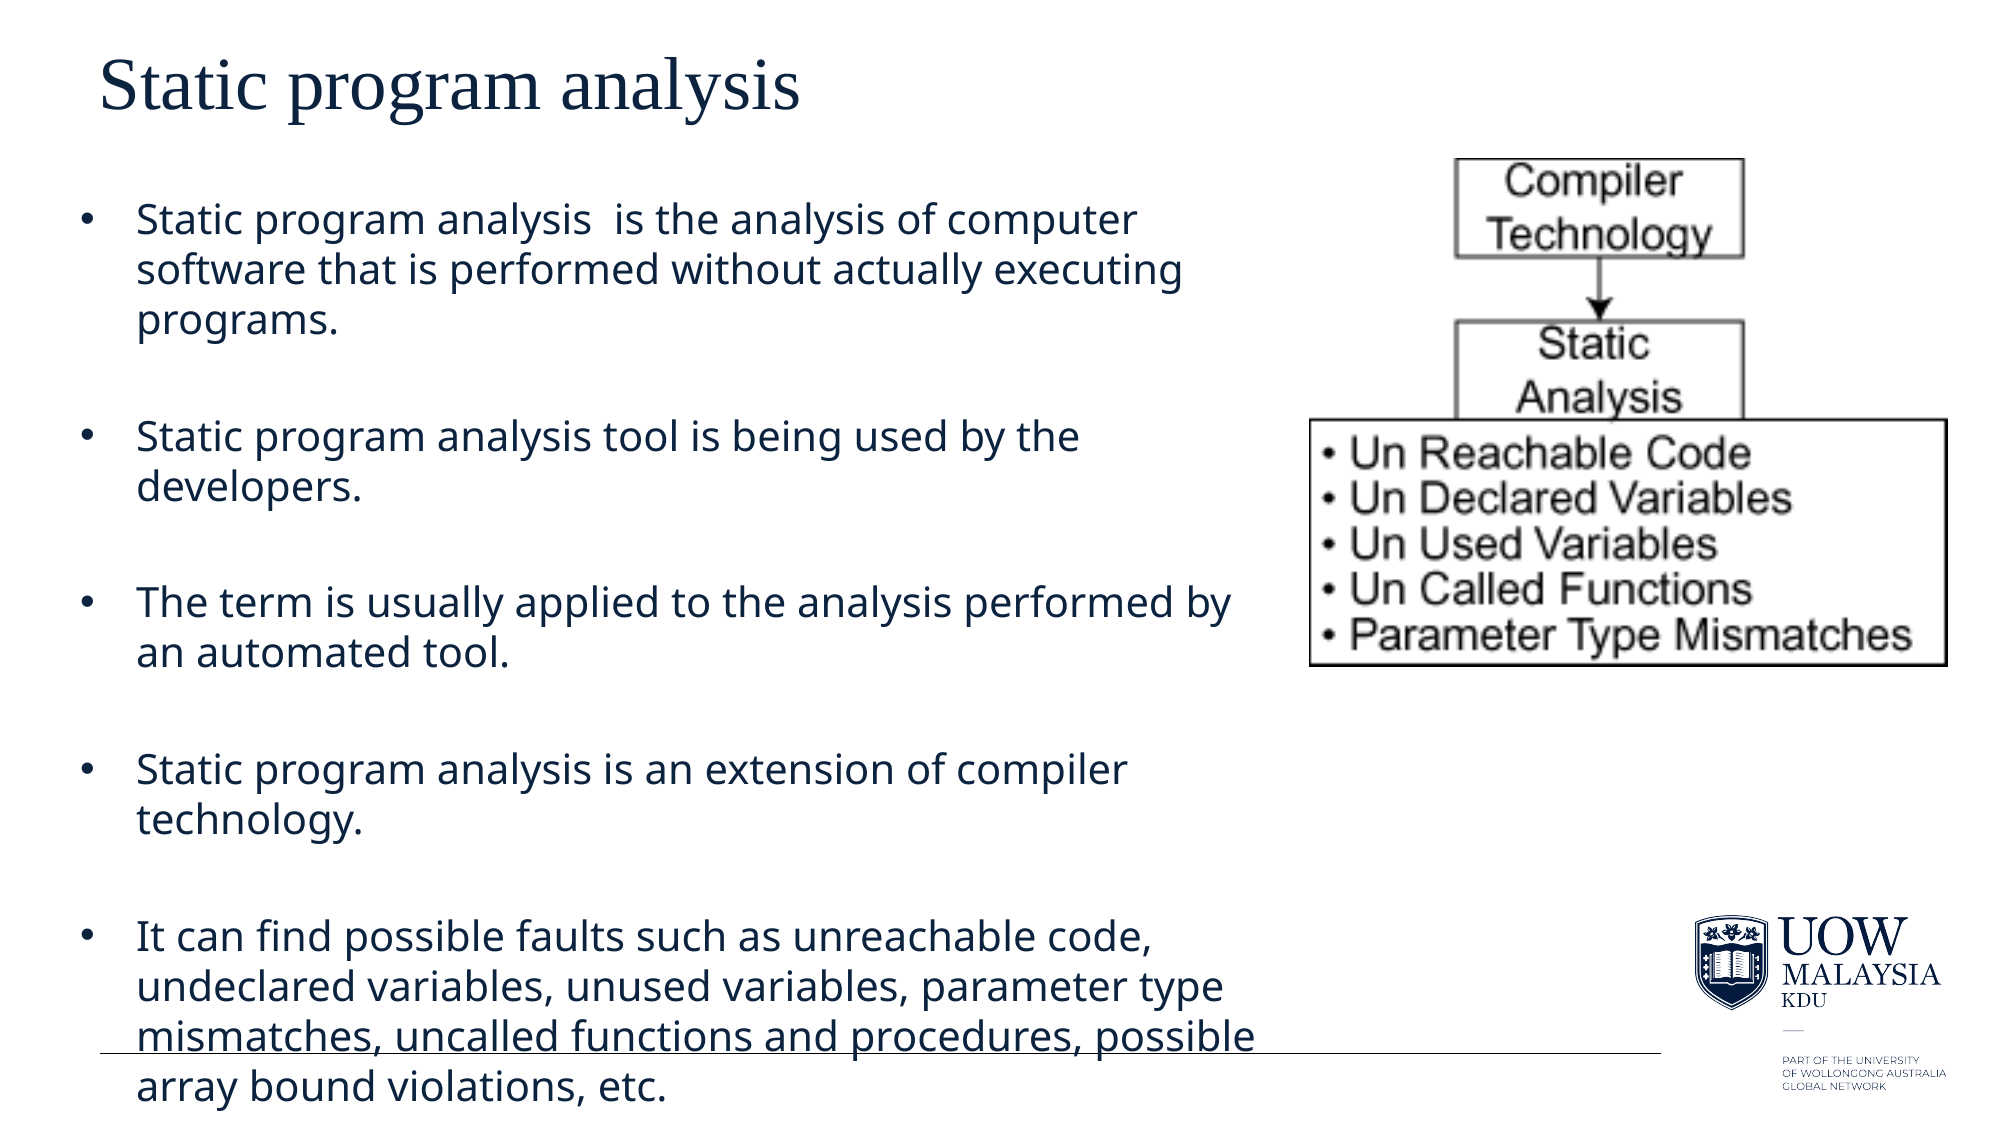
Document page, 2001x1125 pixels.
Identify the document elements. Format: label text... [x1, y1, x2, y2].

picture [1695, 915, 1947, 1091]
list Static program analysis is the analysis of computer software that is performed without actually executing programs. Static program analysis tool is being used by the developers. The term is usually applied to the analysis performed by an automated tool. Static program analysis is an extension of compiler technology. It can find possible faults such as unreachable code, undeclared variables, unused variables, parameter type mismatches, uncalled functions and procedures, possible array bound violations, etc. [79, 192, 1290, 1044]
picture [1309, 157, 1948, 667]
title Static program analysis [98, 34, 1660, 173]
